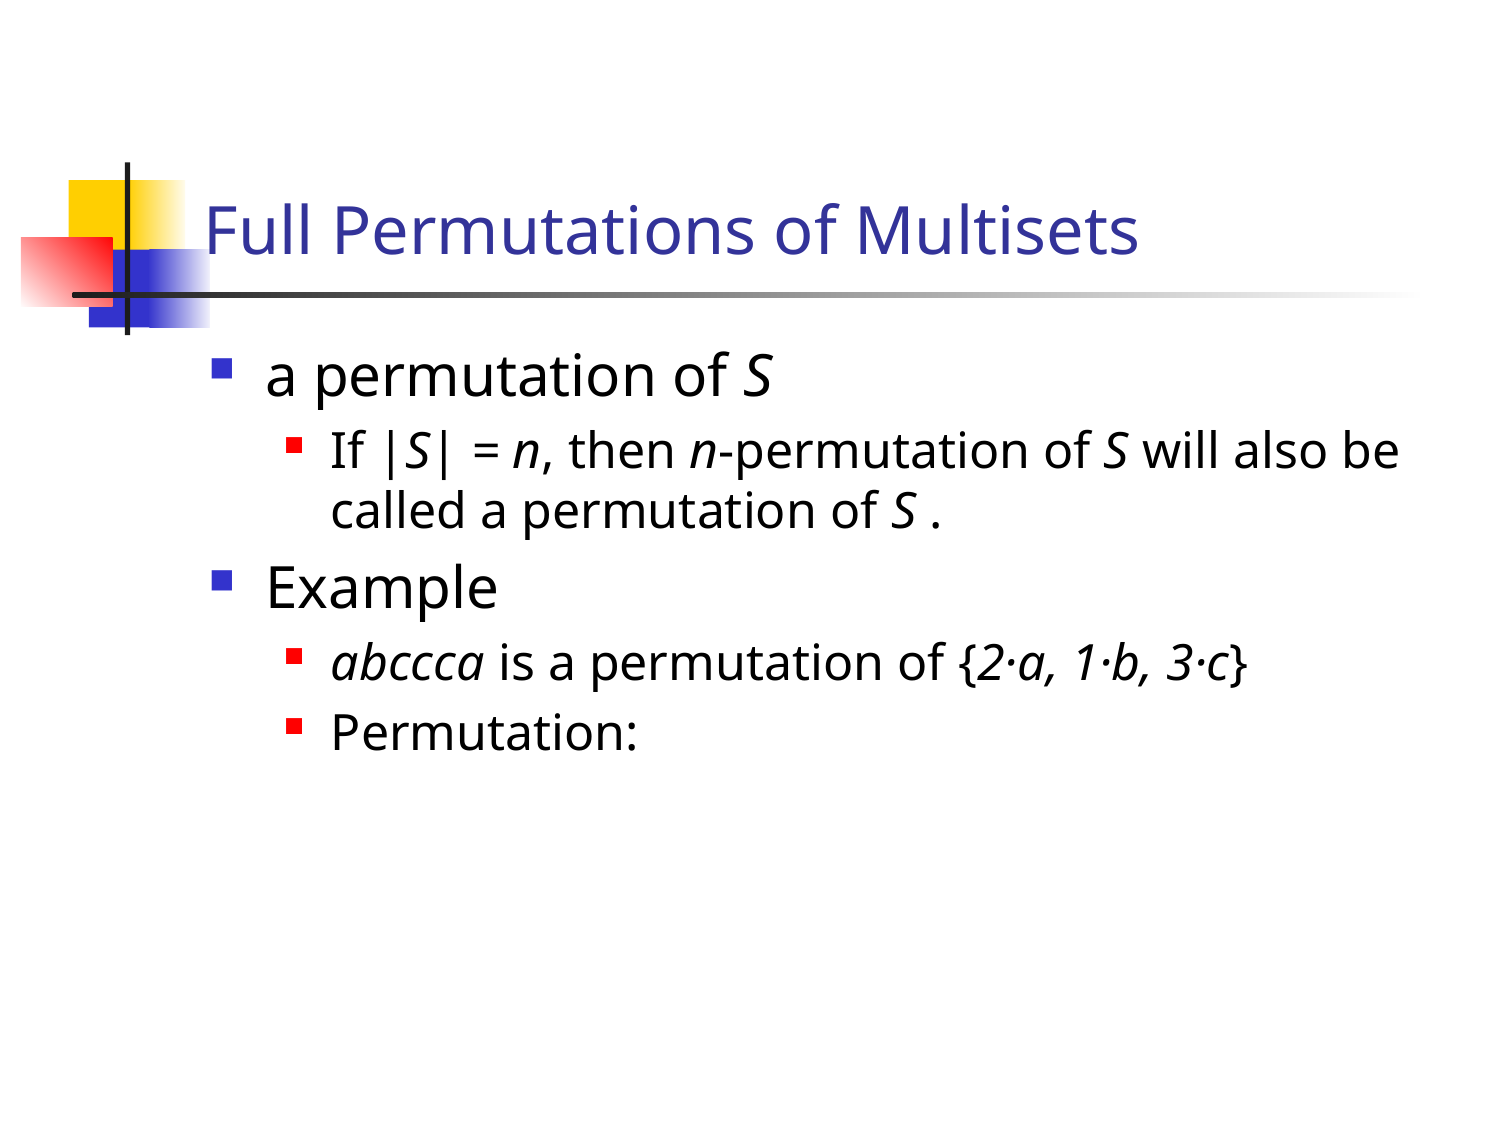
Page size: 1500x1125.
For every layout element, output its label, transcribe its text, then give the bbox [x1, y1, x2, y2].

title Full Permutations of Multisets [188, 35, 1468, 275]
